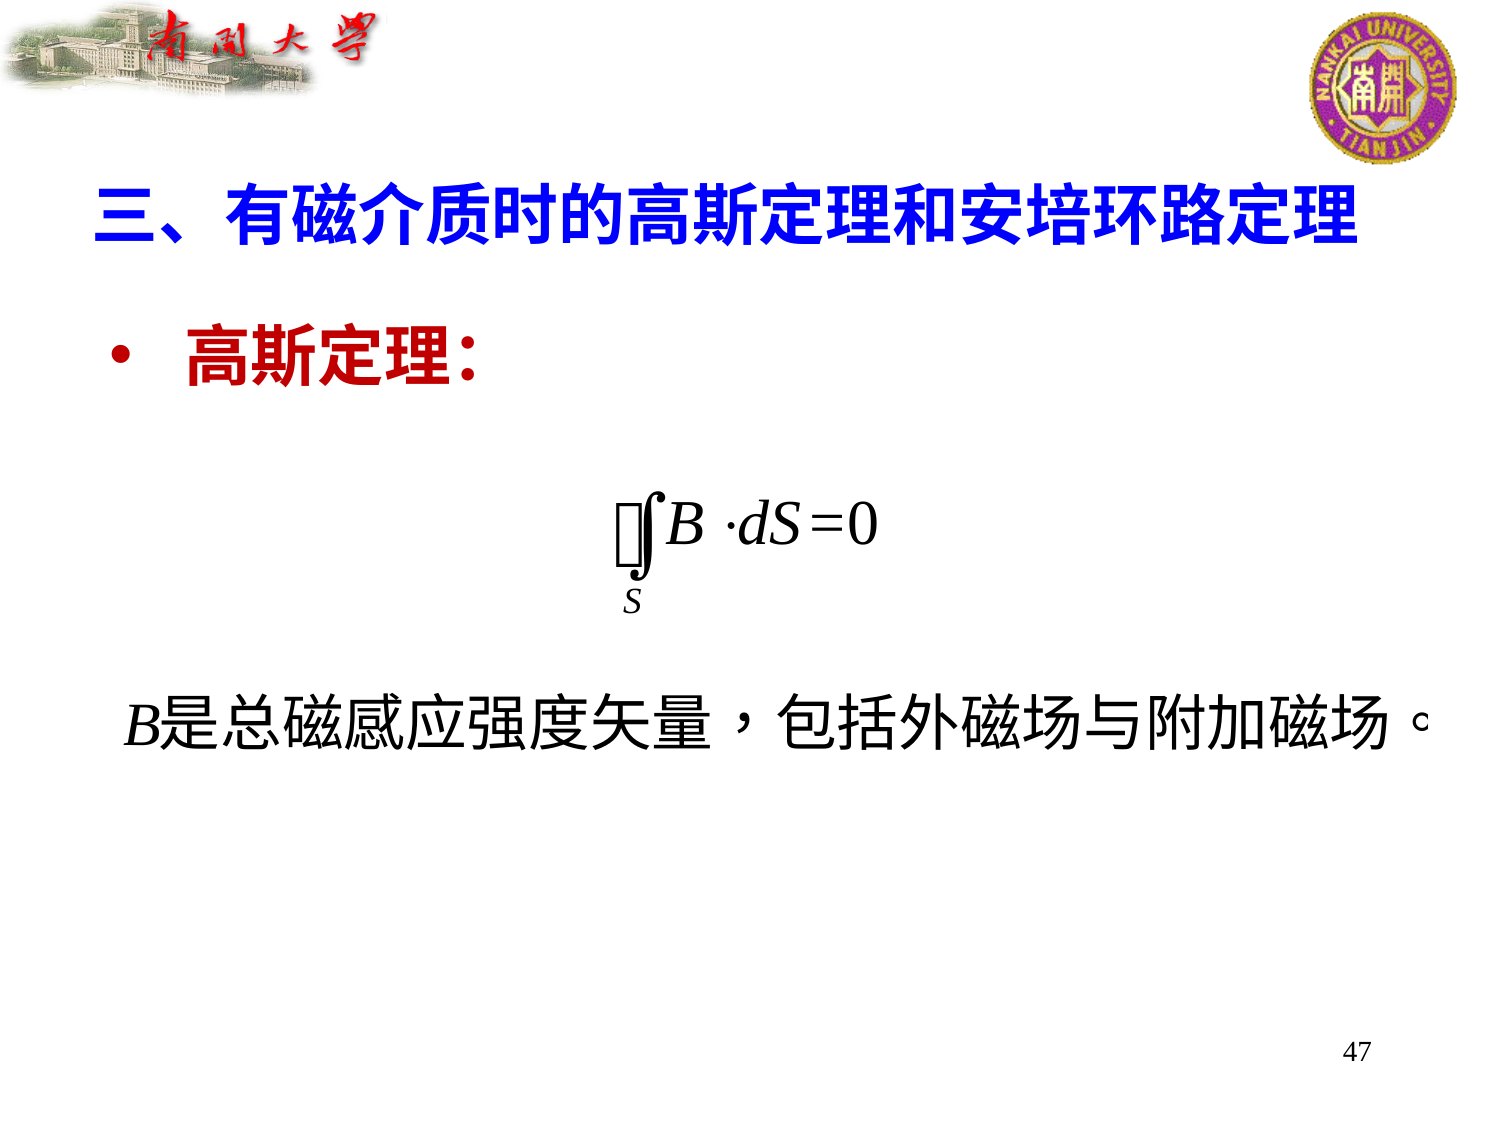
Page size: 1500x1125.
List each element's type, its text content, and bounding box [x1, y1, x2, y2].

text_box 三、有磁介质时的高斯定理和安培环路定理 [76, 125, 1418, 261]
picture [1262, 0, 1500, 178]
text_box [111, 673, 1428, 767]
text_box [602, 469, 892, 630]
slide_number 47 [1074, 1024, 1388, 1101]
picture [0, 0, 388, 100]
text_box 高斯定理： [94, 305, 1442, 801]
